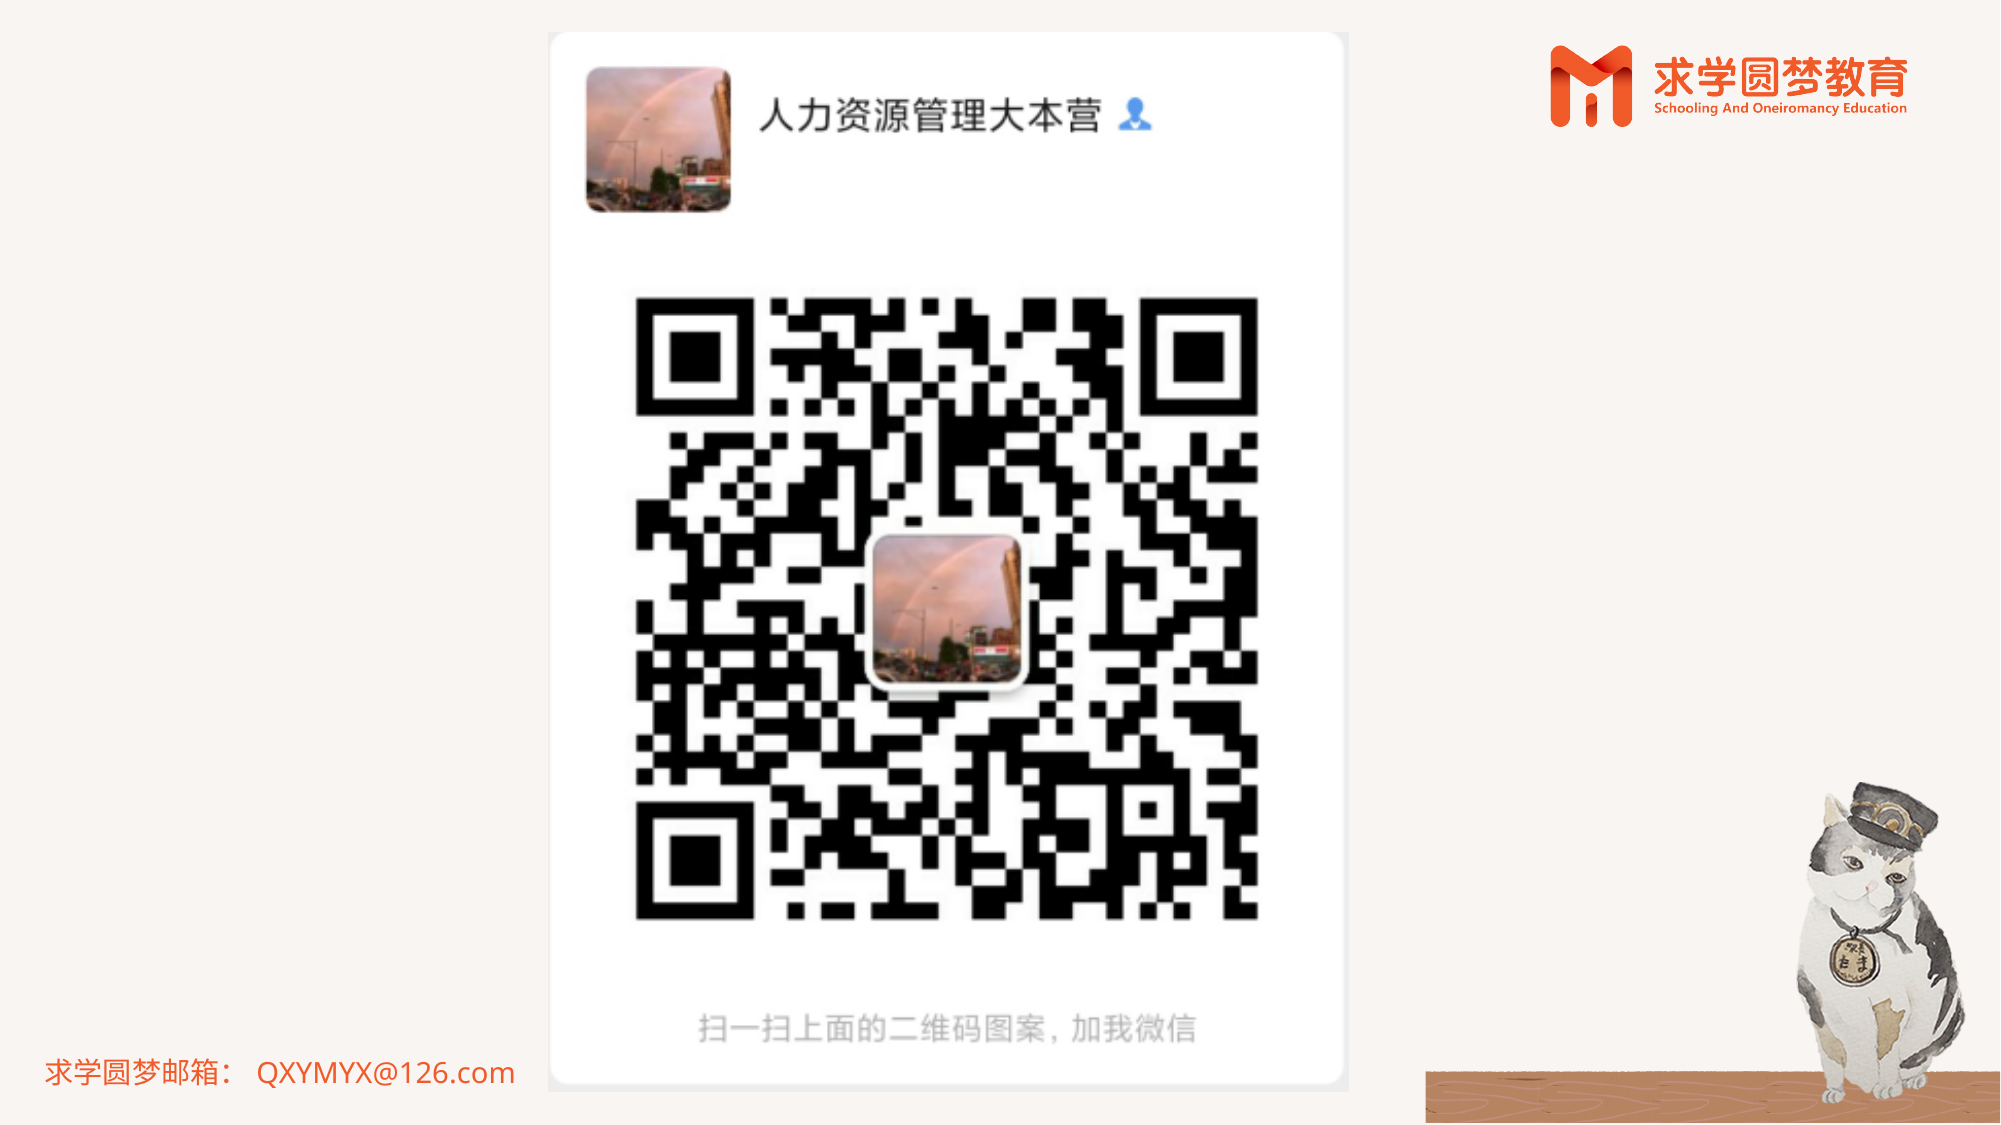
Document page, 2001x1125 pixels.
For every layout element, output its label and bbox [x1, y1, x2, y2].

picture [548, 32, 1349, 1093]
picture [1540, 38, 1925, 132]
picture [1425, 490, 2001, 1123]
